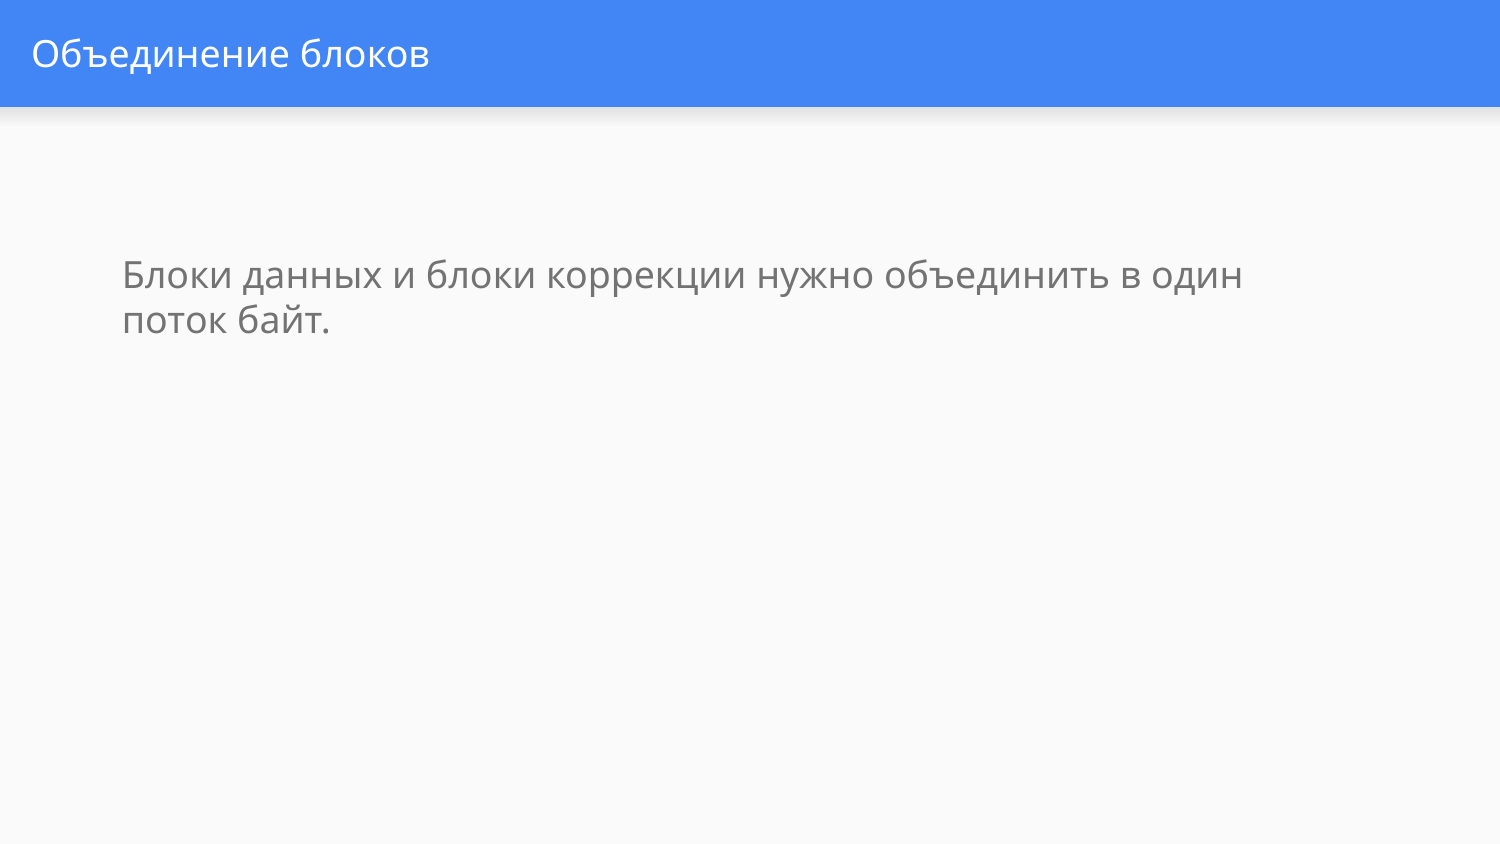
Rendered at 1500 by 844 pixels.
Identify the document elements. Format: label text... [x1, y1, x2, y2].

title Объединение блоков [16, 2, 1464, 102]
text_box Блоки данных и блоки коррекции нужно объединить в один поток байт. [106, 235, 1291, 356]
